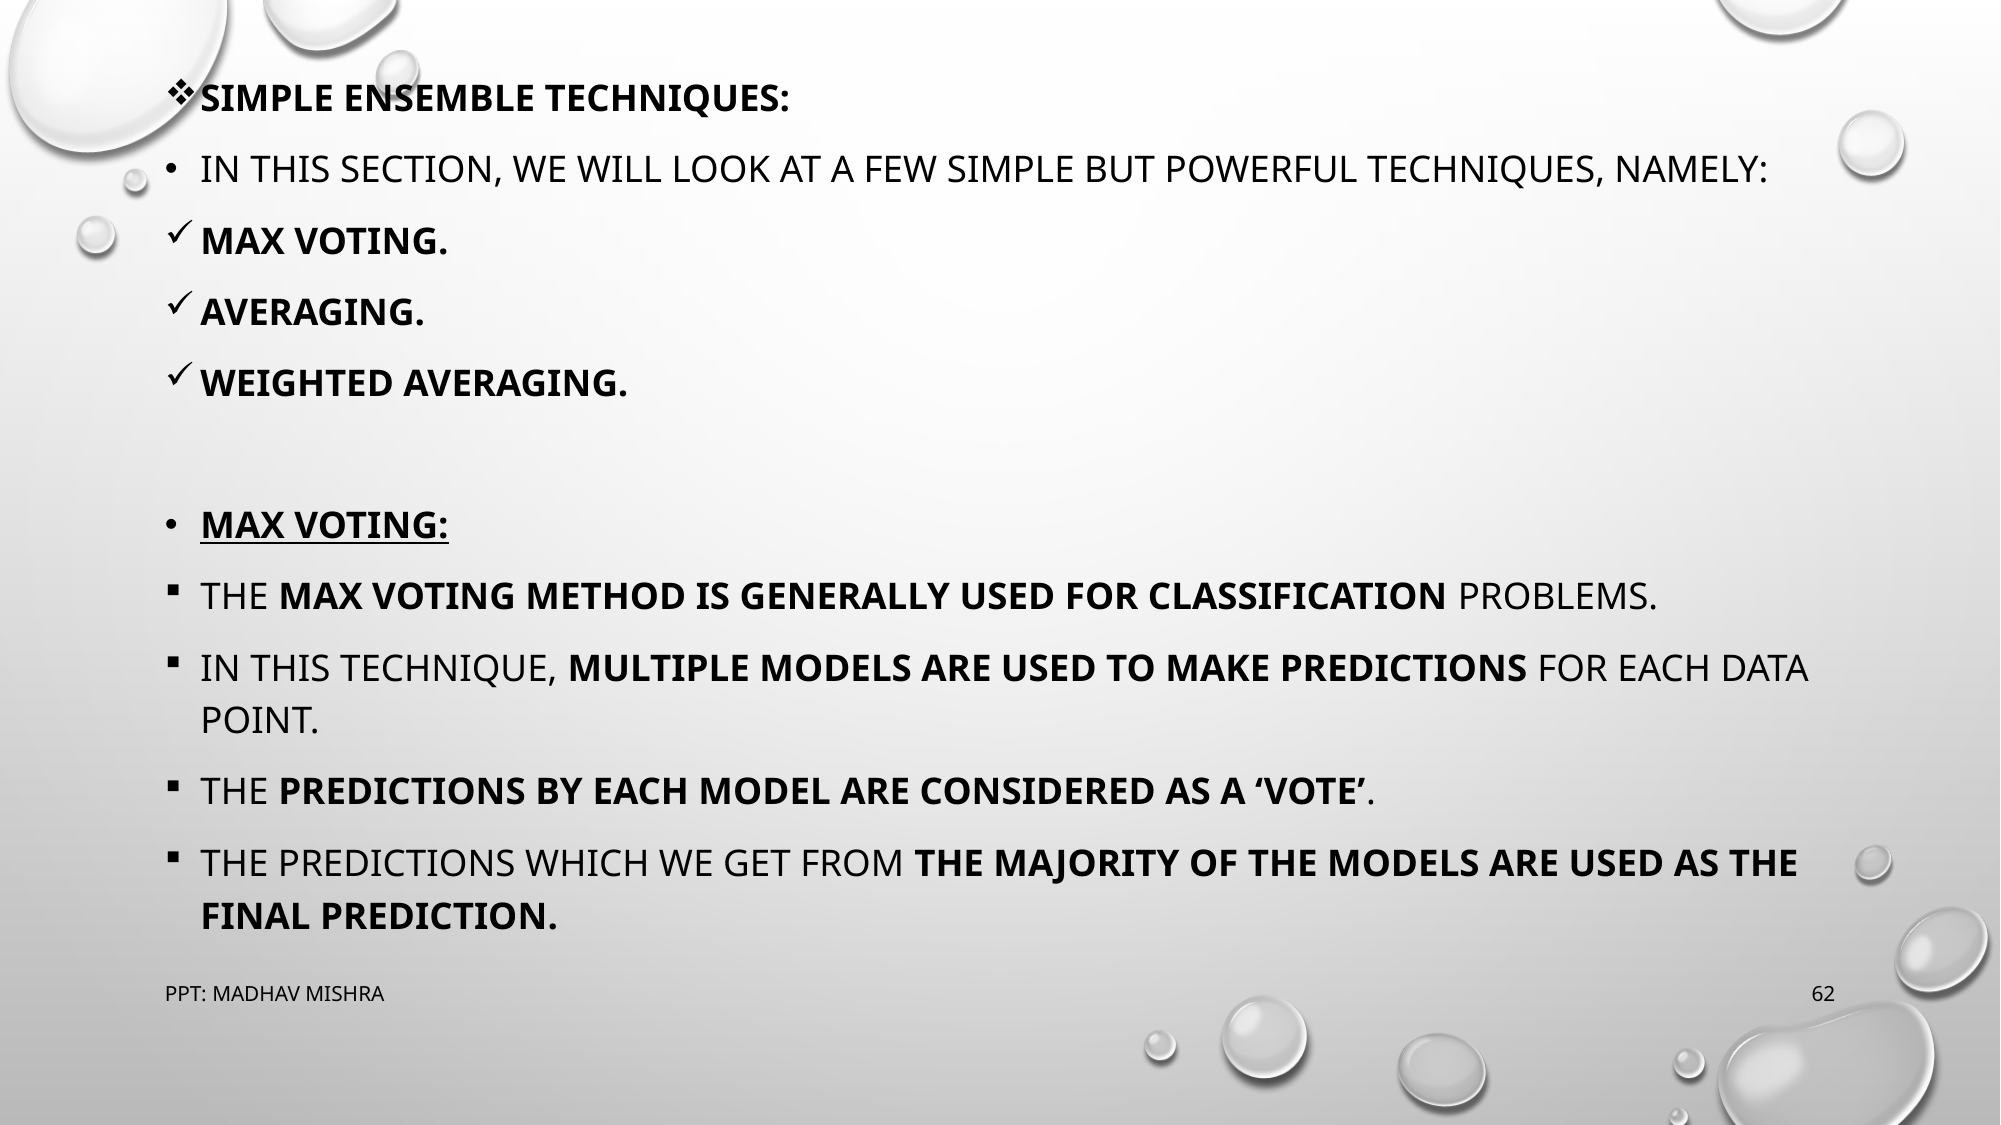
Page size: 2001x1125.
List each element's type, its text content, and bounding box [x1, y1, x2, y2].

picture [0, 0, 2000, 1125]
slide_number 62 [1724, 965, 1851, 1025]
footer PPT: MADHAV MISHRA [149, 965, 1245, 1025]
list Simple Ensemble Techniques: In this section, we will look at a few simple but powerful techniques, namely: Max Voting. Averaging. Weighted Averaging. Max Voting: The max voting method is generally used for classification problems. In this technique, multiple models are used to make predictions for each data point. The predictions by each model are considered as a ‘vote’. The predictions which we get from the majority of the models are used as the final prediction. [149, 58, 1850, 950]
